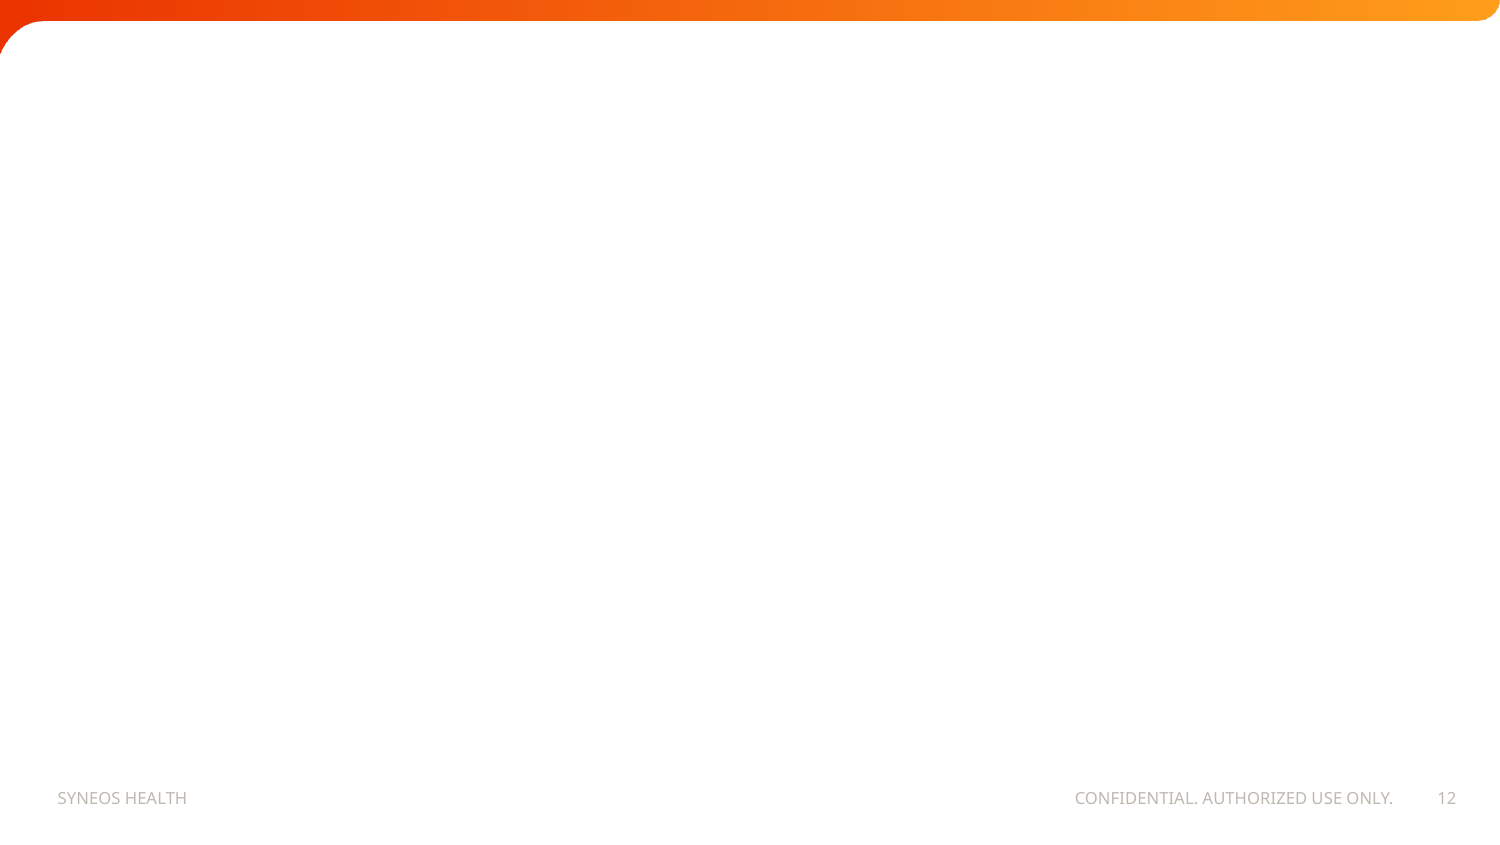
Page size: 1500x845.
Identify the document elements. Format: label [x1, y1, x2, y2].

picture [0, 0, 1500, 56]
